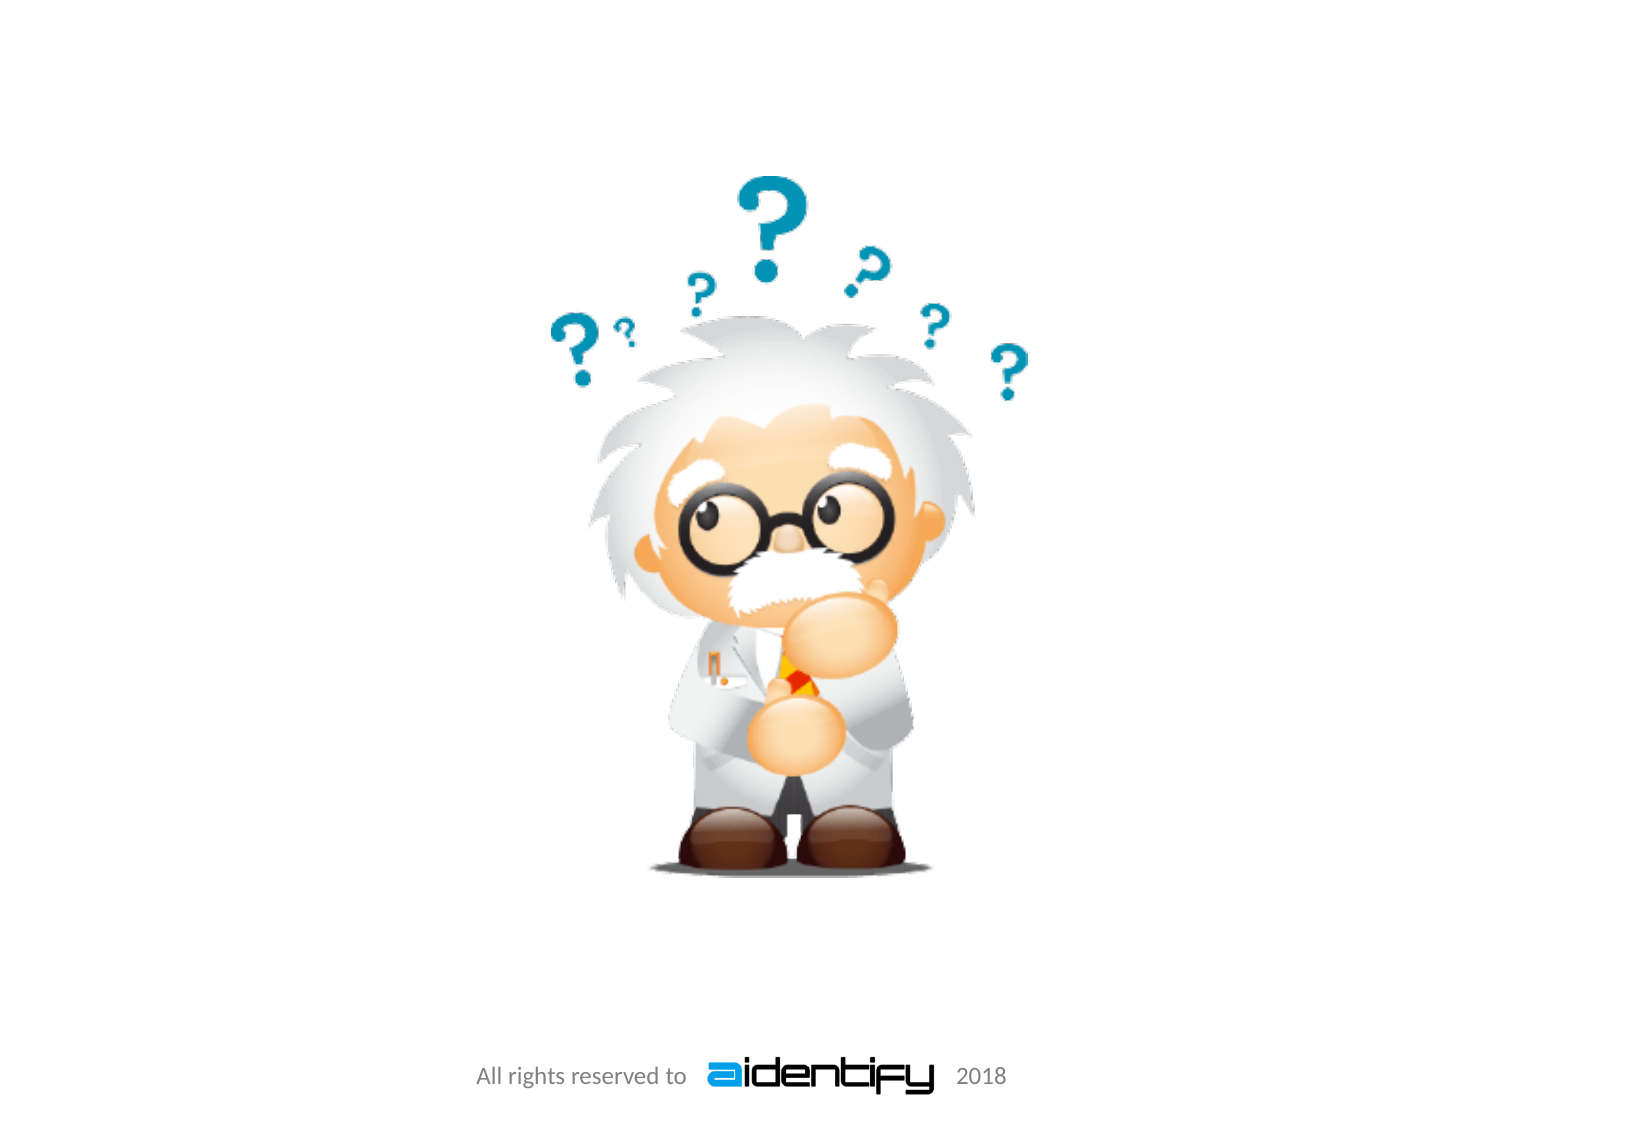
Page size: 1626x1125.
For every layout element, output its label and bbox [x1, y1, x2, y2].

picture [690, 1029, 1004, 1118]
picture [551, 176, 1028, 878]
